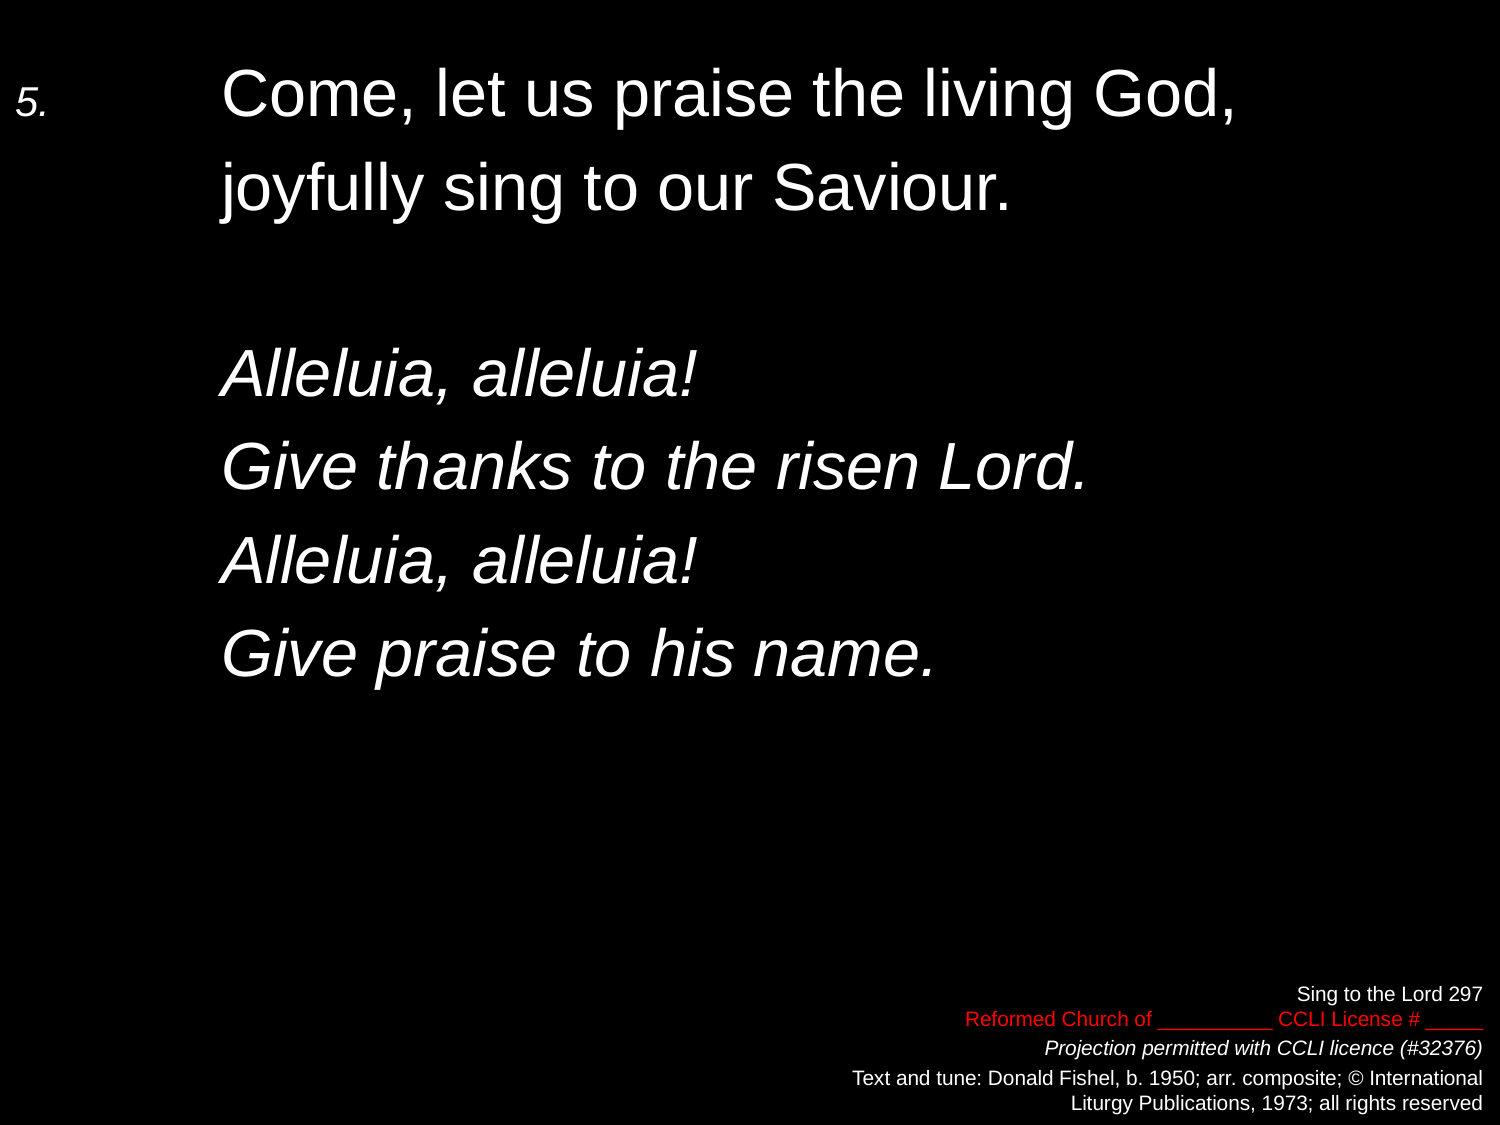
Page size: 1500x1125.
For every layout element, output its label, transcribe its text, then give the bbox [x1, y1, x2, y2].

text_box Sing to the Lord 297 Reformed Church of __________ CCLI License # _____ Projection permitted with CCLI licence (#32376) Text and tune: Donald Fishel, b. 1950; arr. composite; © International Liturgy Publications, 1973; all rights reserved [0, 973, 1498, 1122]
list 5. Come, let us praise the living God, joyfully sing to our Saviour. Alleluia, alleluia! Give thanks to the risen Lord. Alleluia, alleluia! Give praise to his name. [0, 42, 1500, 1047]
